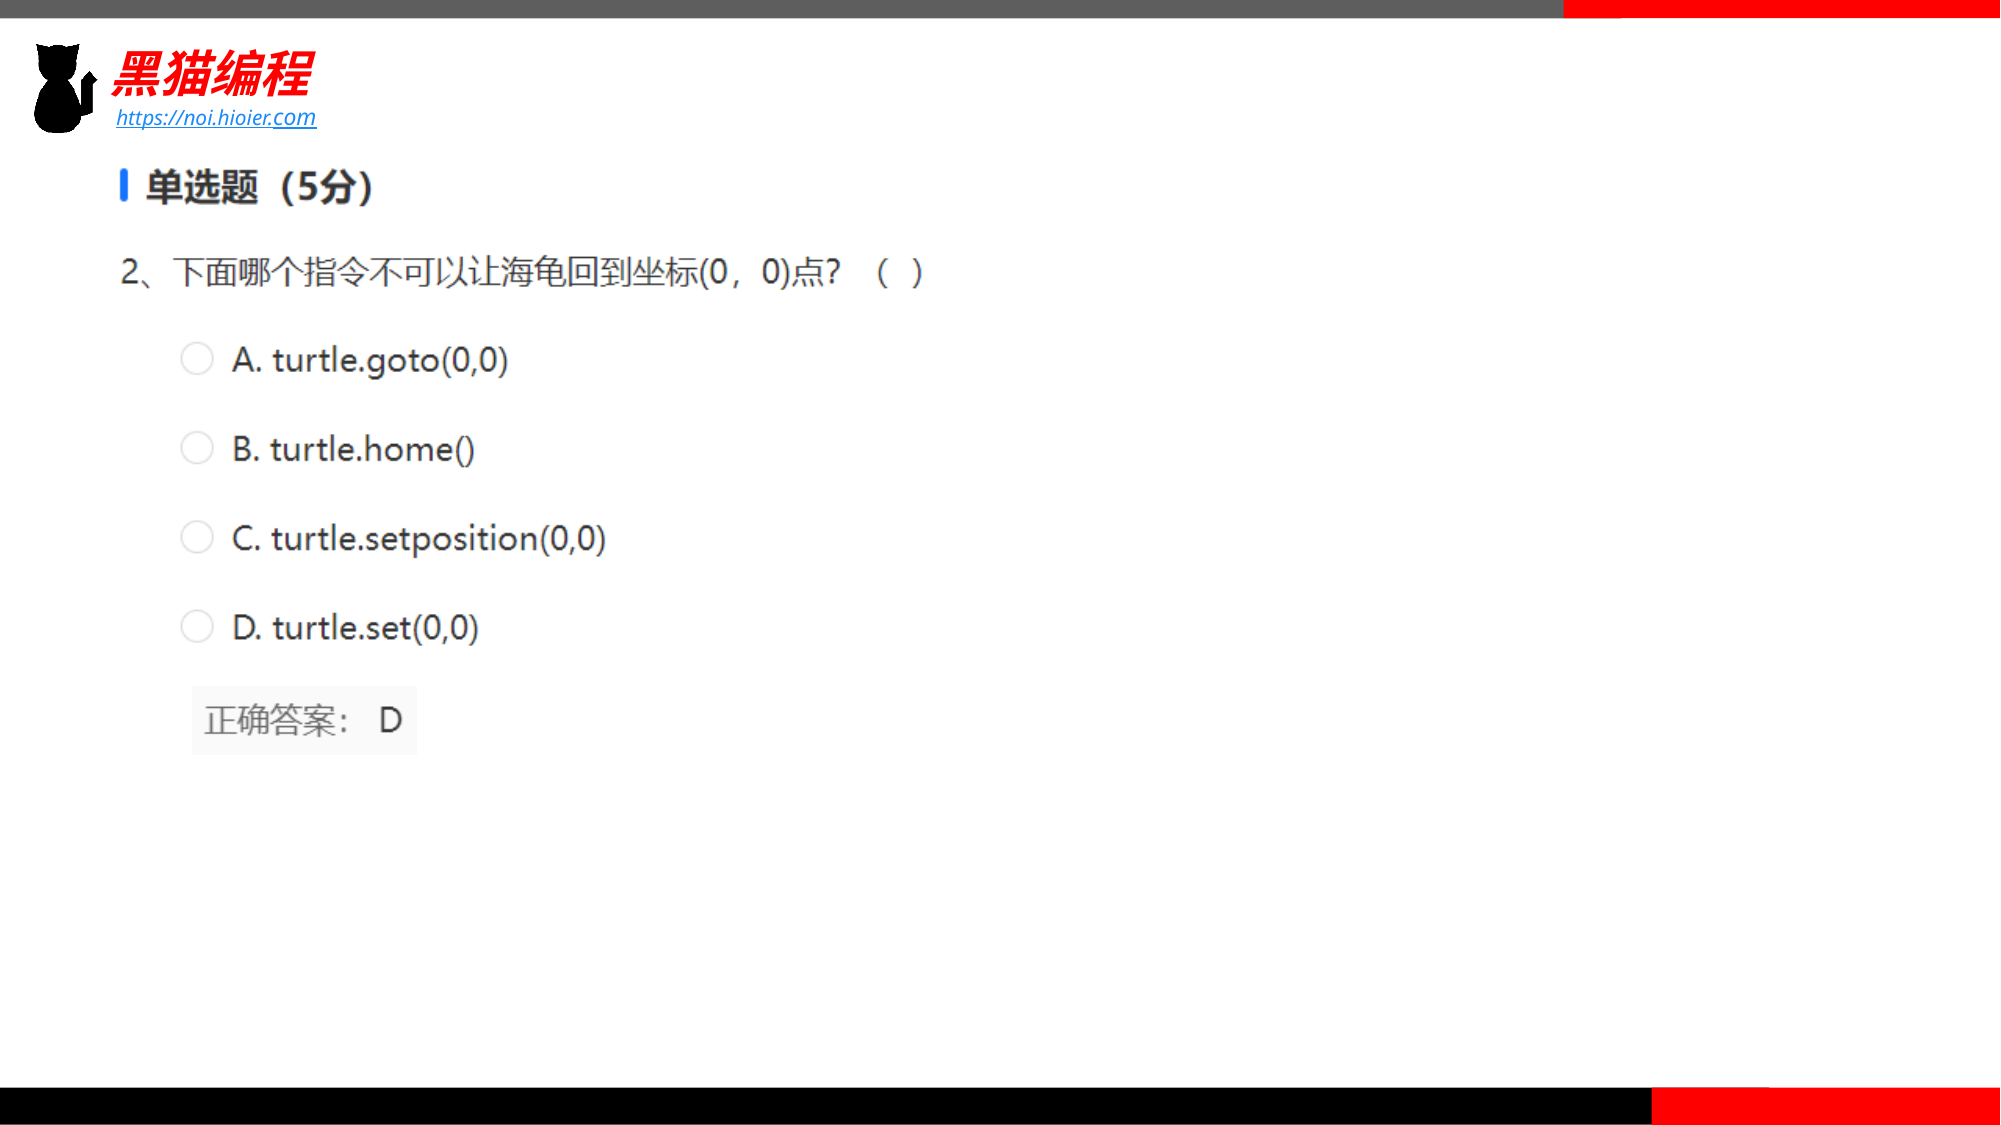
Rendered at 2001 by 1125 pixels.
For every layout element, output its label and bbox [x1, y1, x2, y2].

picture [100, 145, 945, 309]
picture [191, 686, 417, 755]
picture [21, 44, 110, 133]
picture [170, 325, 627, 671]
